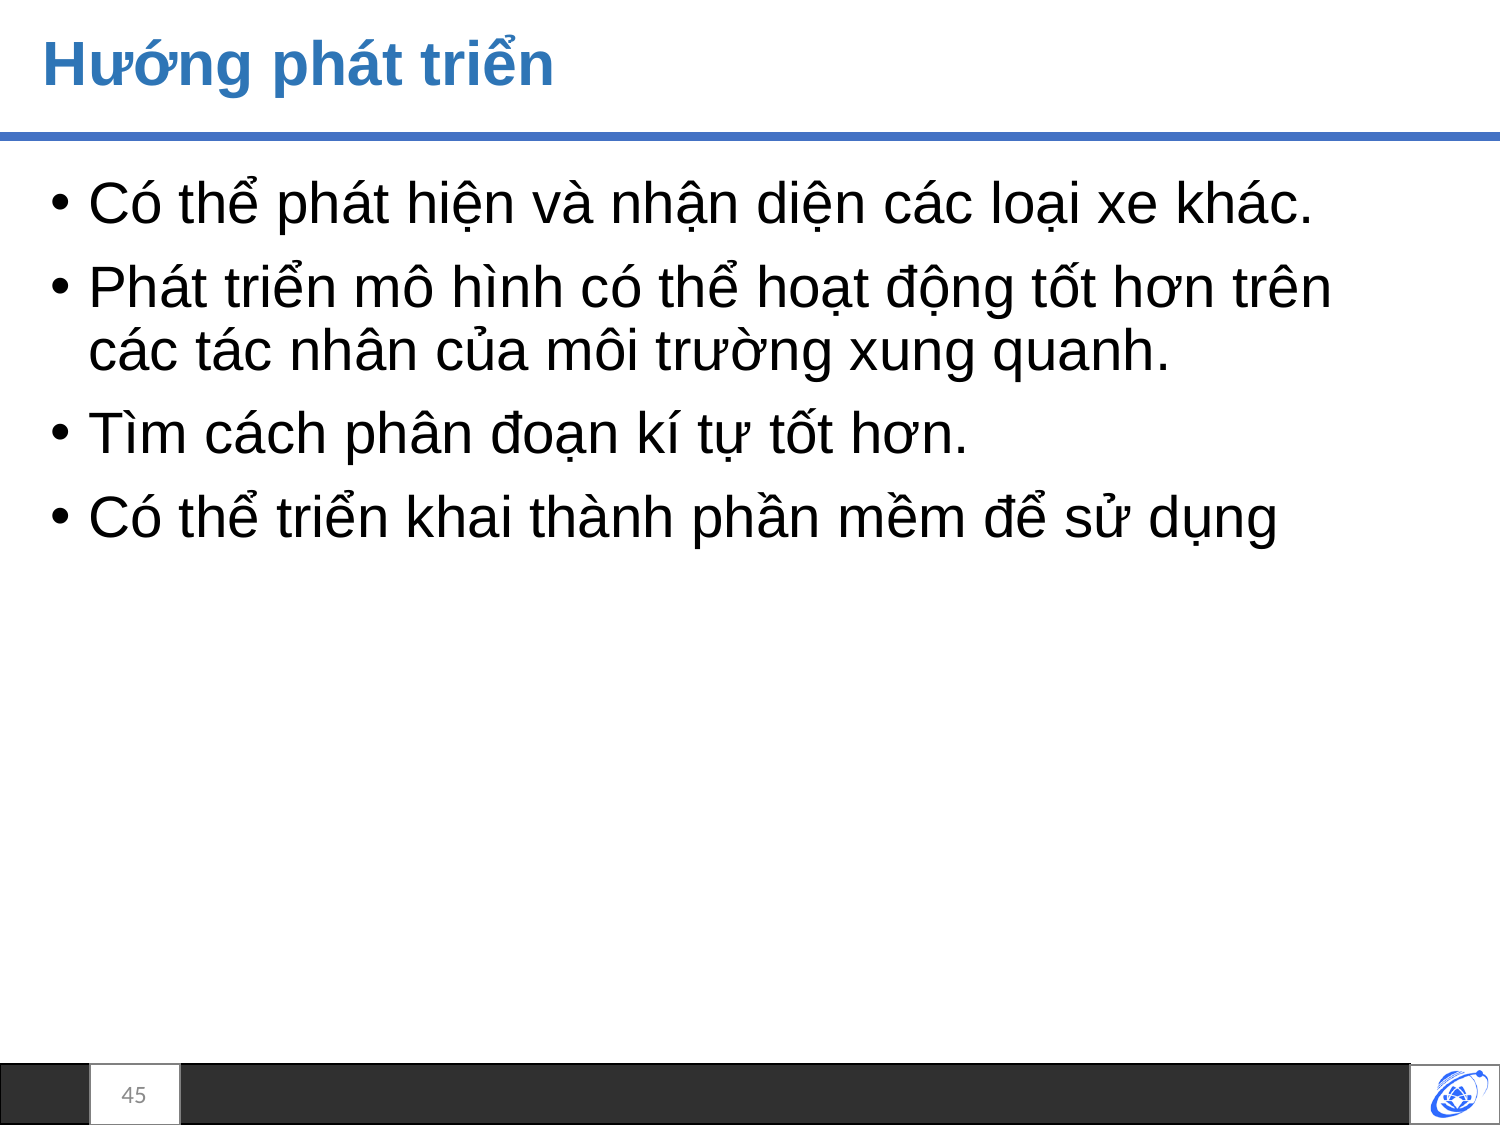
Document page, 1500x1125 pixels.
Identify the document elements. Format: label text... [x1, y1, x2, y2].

slide_number 45 [95, 1063, 162, 1124]
picture [1426, 1053, 1495, 1125]
list Có thể phát hiện và nhận diện các loại xe khác. Phát triển mô hình có thể hoạt động tốt hơn trên các tác nhân của môi trường xung quanh. Tìm cách phân đoạn kí tự tốt hơn. Có thể triển khai thành phần mềm để sử dụng [35, 165, 1446, 1034]
title Hướng phát triển [27, 23, 1376, 108]
